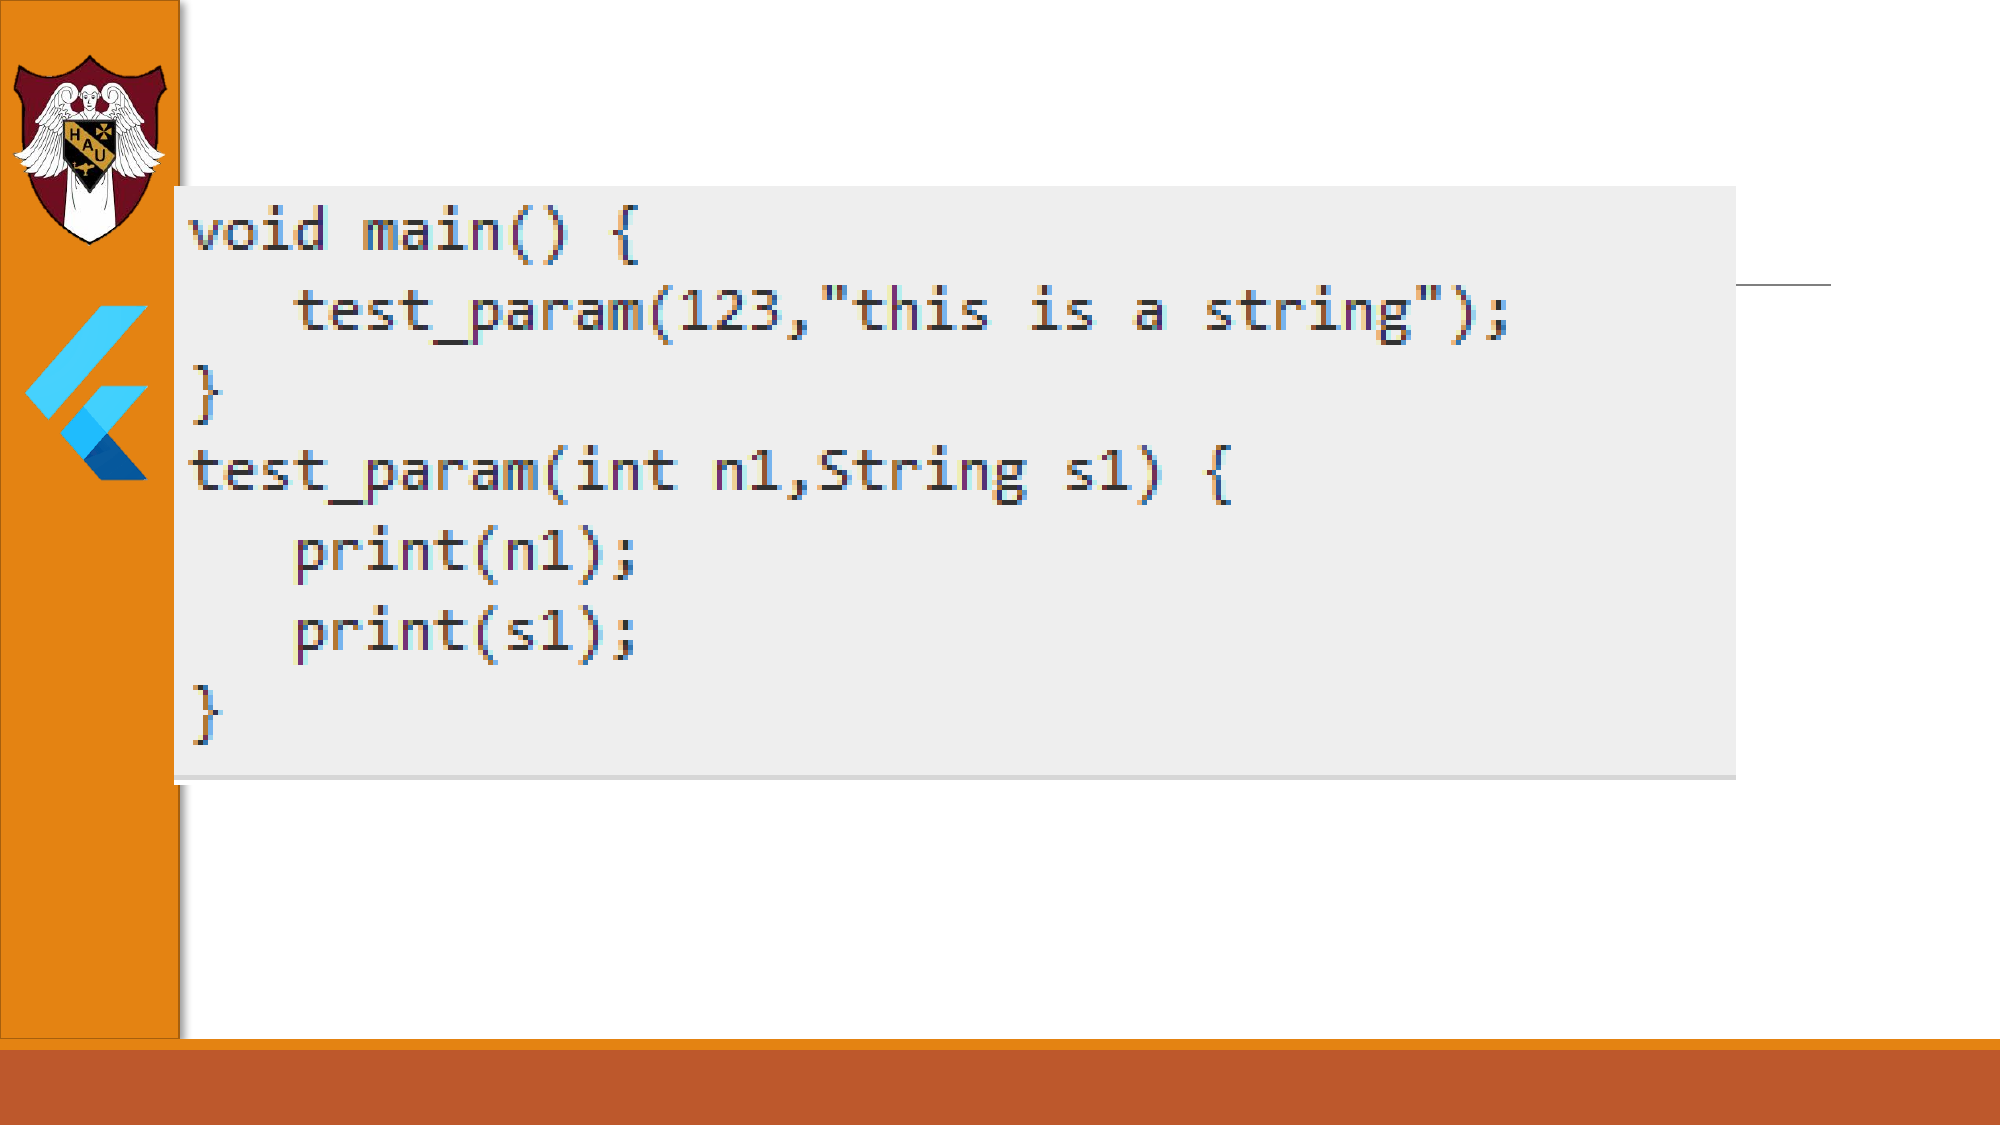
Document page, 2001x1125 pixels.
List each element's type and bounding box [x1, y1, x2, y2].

picture [10, 46, 169, 250]
picture [7, 302, 165, 483]
picture [174, 185, 1737, 785]
